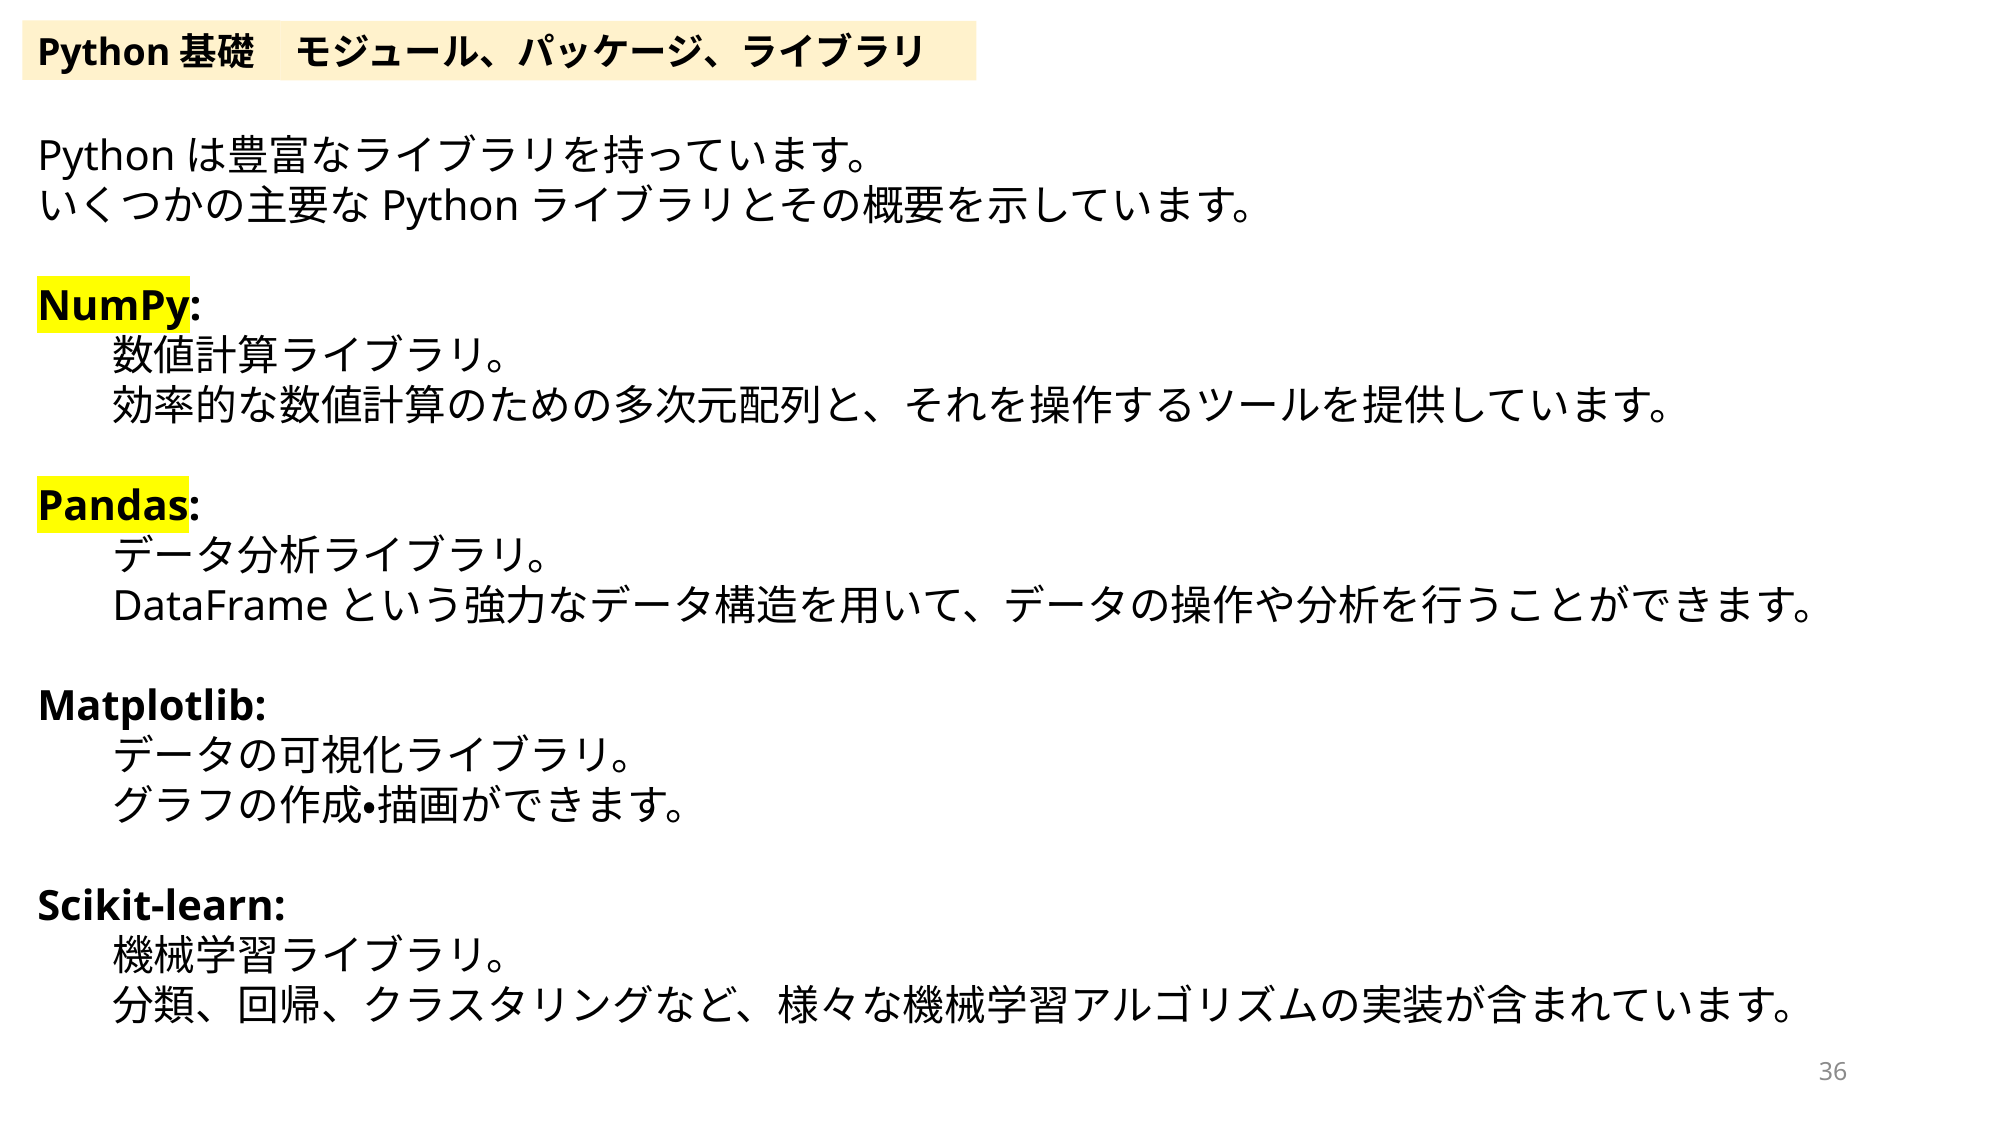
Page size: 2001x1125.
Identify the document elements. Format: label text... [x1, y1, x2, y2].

text_box モジュール、パッケージ、ライブラリ [280, 20, 977, 81]
slide_number 36 [1412, 1042, 1863, 1103]
text_box Python基礎 [22, 20, 281, 80]
text_box Pythonは豊富なライブラリを持っています。 いくつかの主要なPythonライブラリとその概要を示しています。 NumPy: 数値計算ライブラリ。 効率的な数値計算のための多次元配列と、それを操作するツールを提供しています。 Pandas: データ分析ライブラリ。 DataFrameという強力なデータ構造を用いて、データの操作や分析を行うことができます。 Matplotlib: データの可視化ライブラリ。 グラフの作成・描画ができます。 Scikit-learn: 機械学習ライブラリ。 分類、回帰、クラスタリングなど、様々な機械学習アルゴリズムの実装が含まれています。 [22, 121, 2000, 1037]
